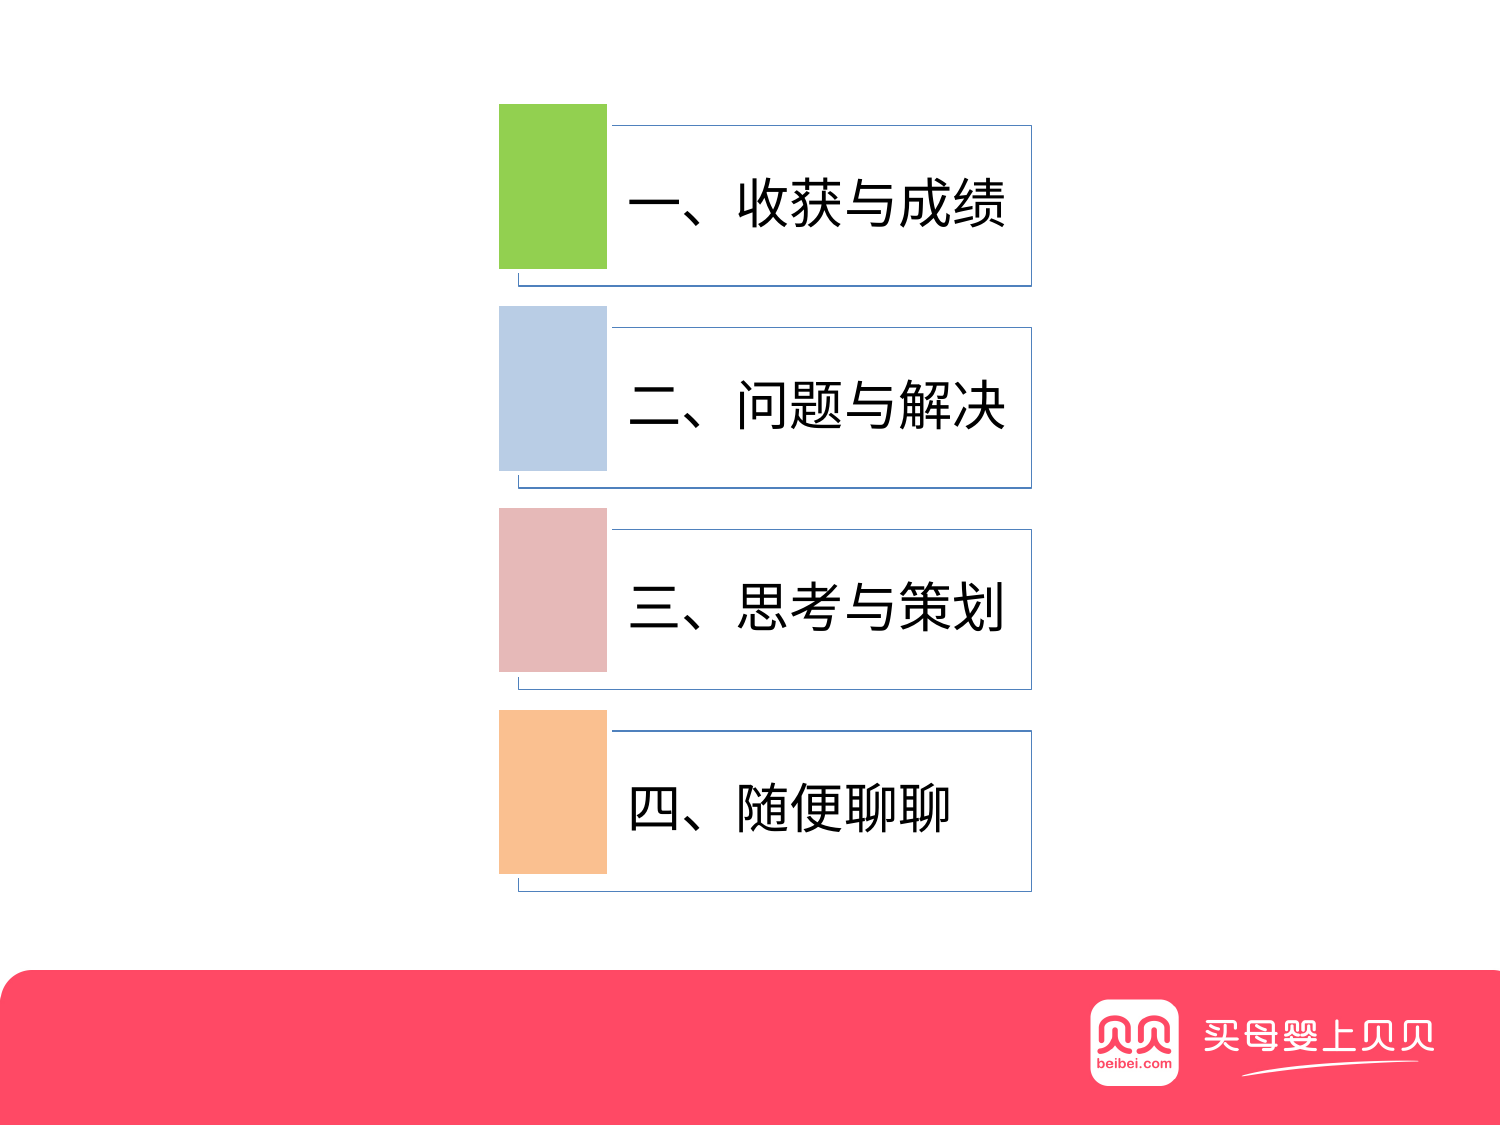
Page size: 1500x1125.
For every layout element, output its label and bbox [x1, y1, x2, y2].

text_box [289, 54, 1240, 940]
picture [0, 0, 1500, 1125]
